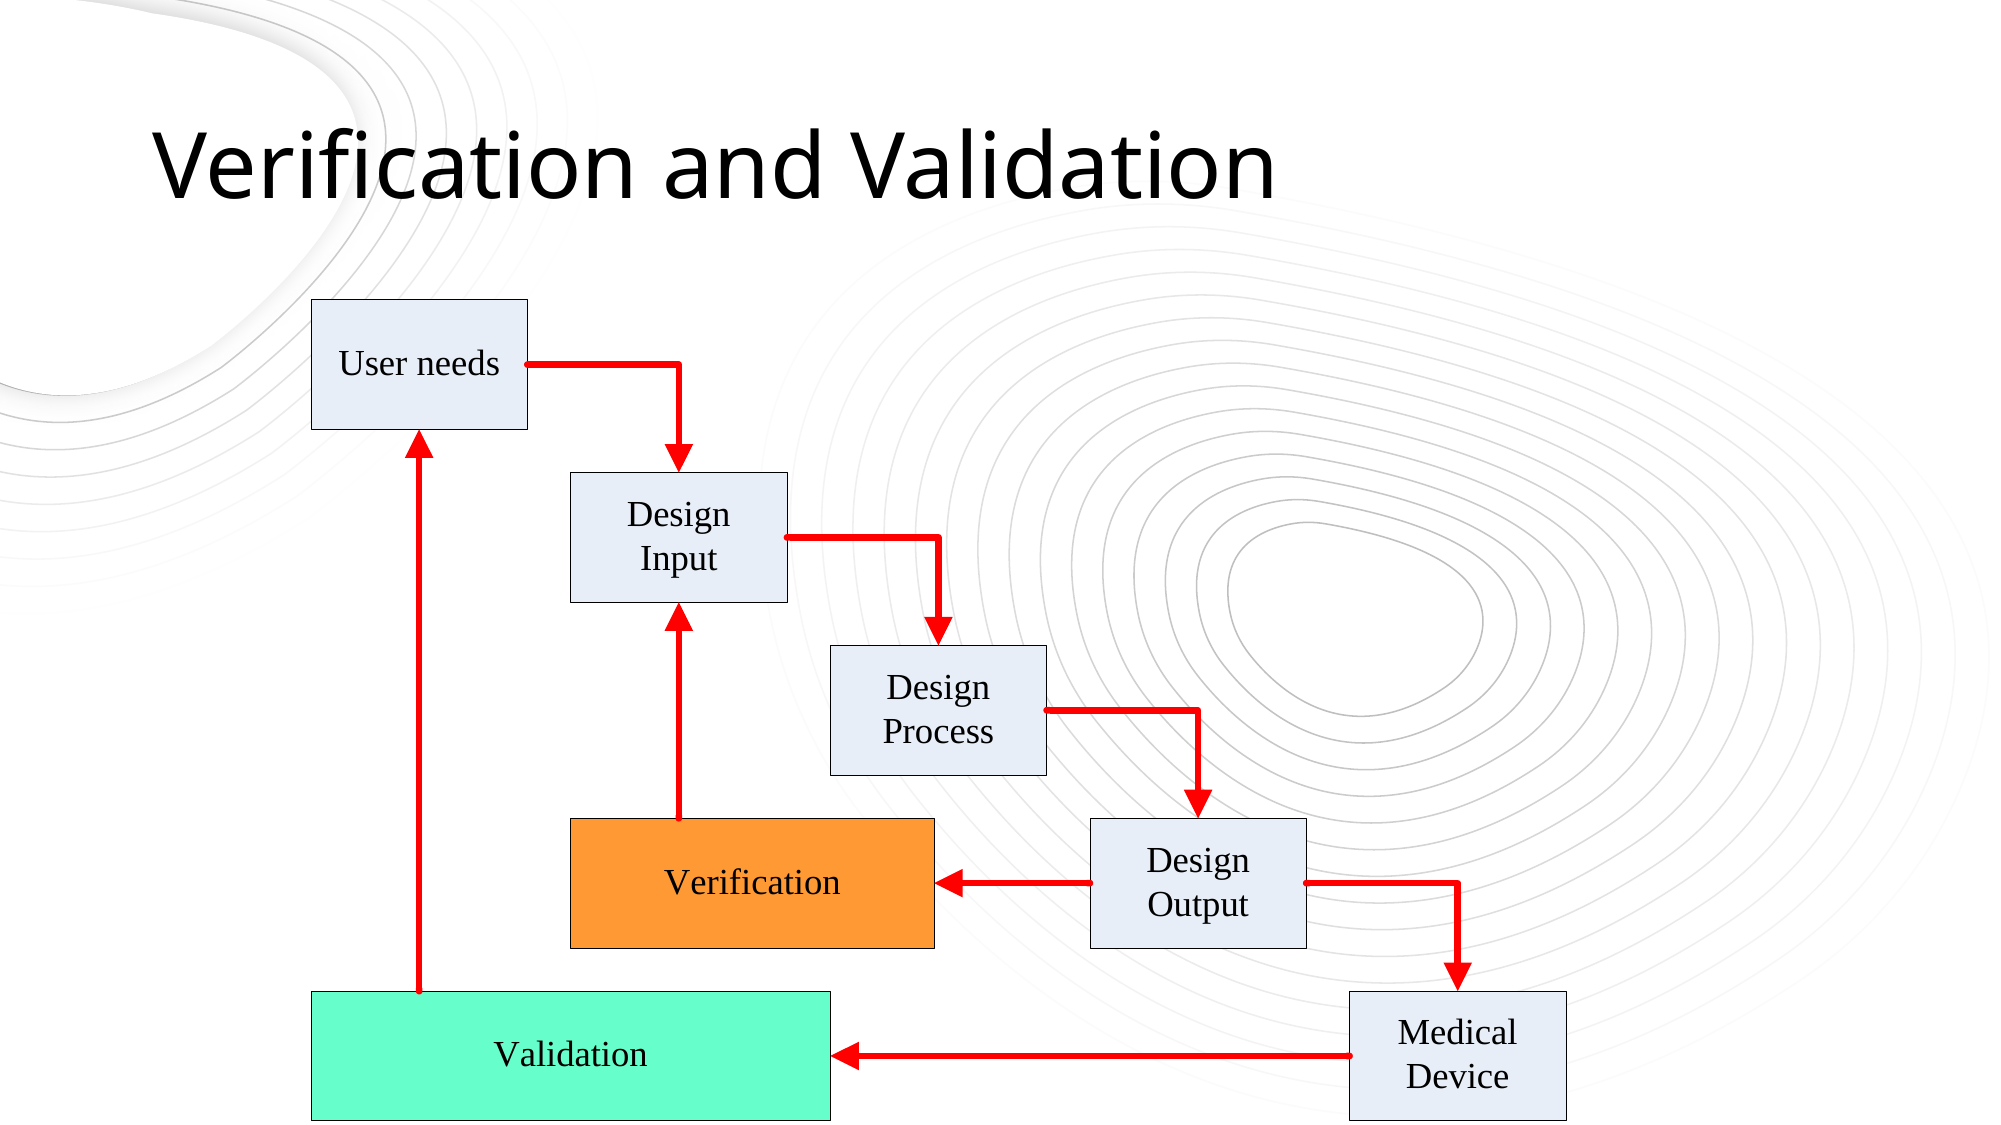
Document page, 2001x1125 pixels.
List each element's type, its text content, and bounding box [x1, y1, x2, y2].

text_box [306, 295, 1571, 1125]
title Verification and Validation [137, 59, 1863, 278]
